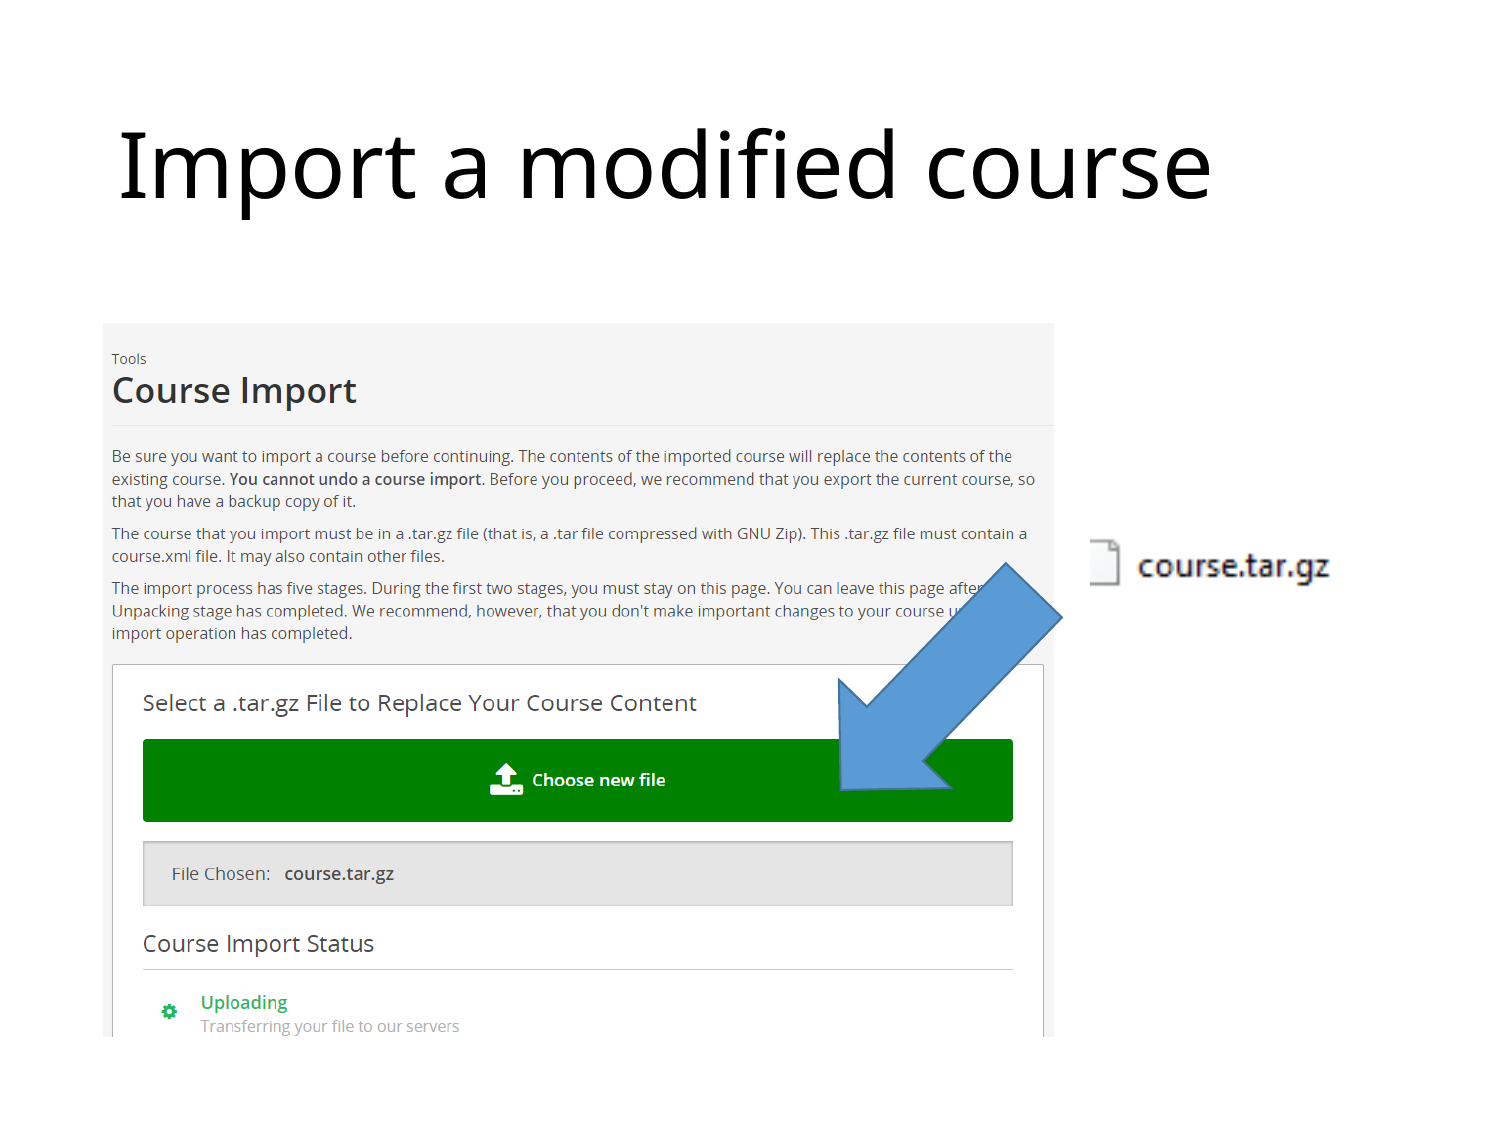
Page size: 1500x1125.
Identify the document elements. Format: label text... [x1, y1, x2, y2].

title Import a modified course [103, 59, 1397, 278]
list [103, 323, 1054, 1038]
picture [1089, 536, 1456, 596]
text_box [1054, 608, 1064, 628]
